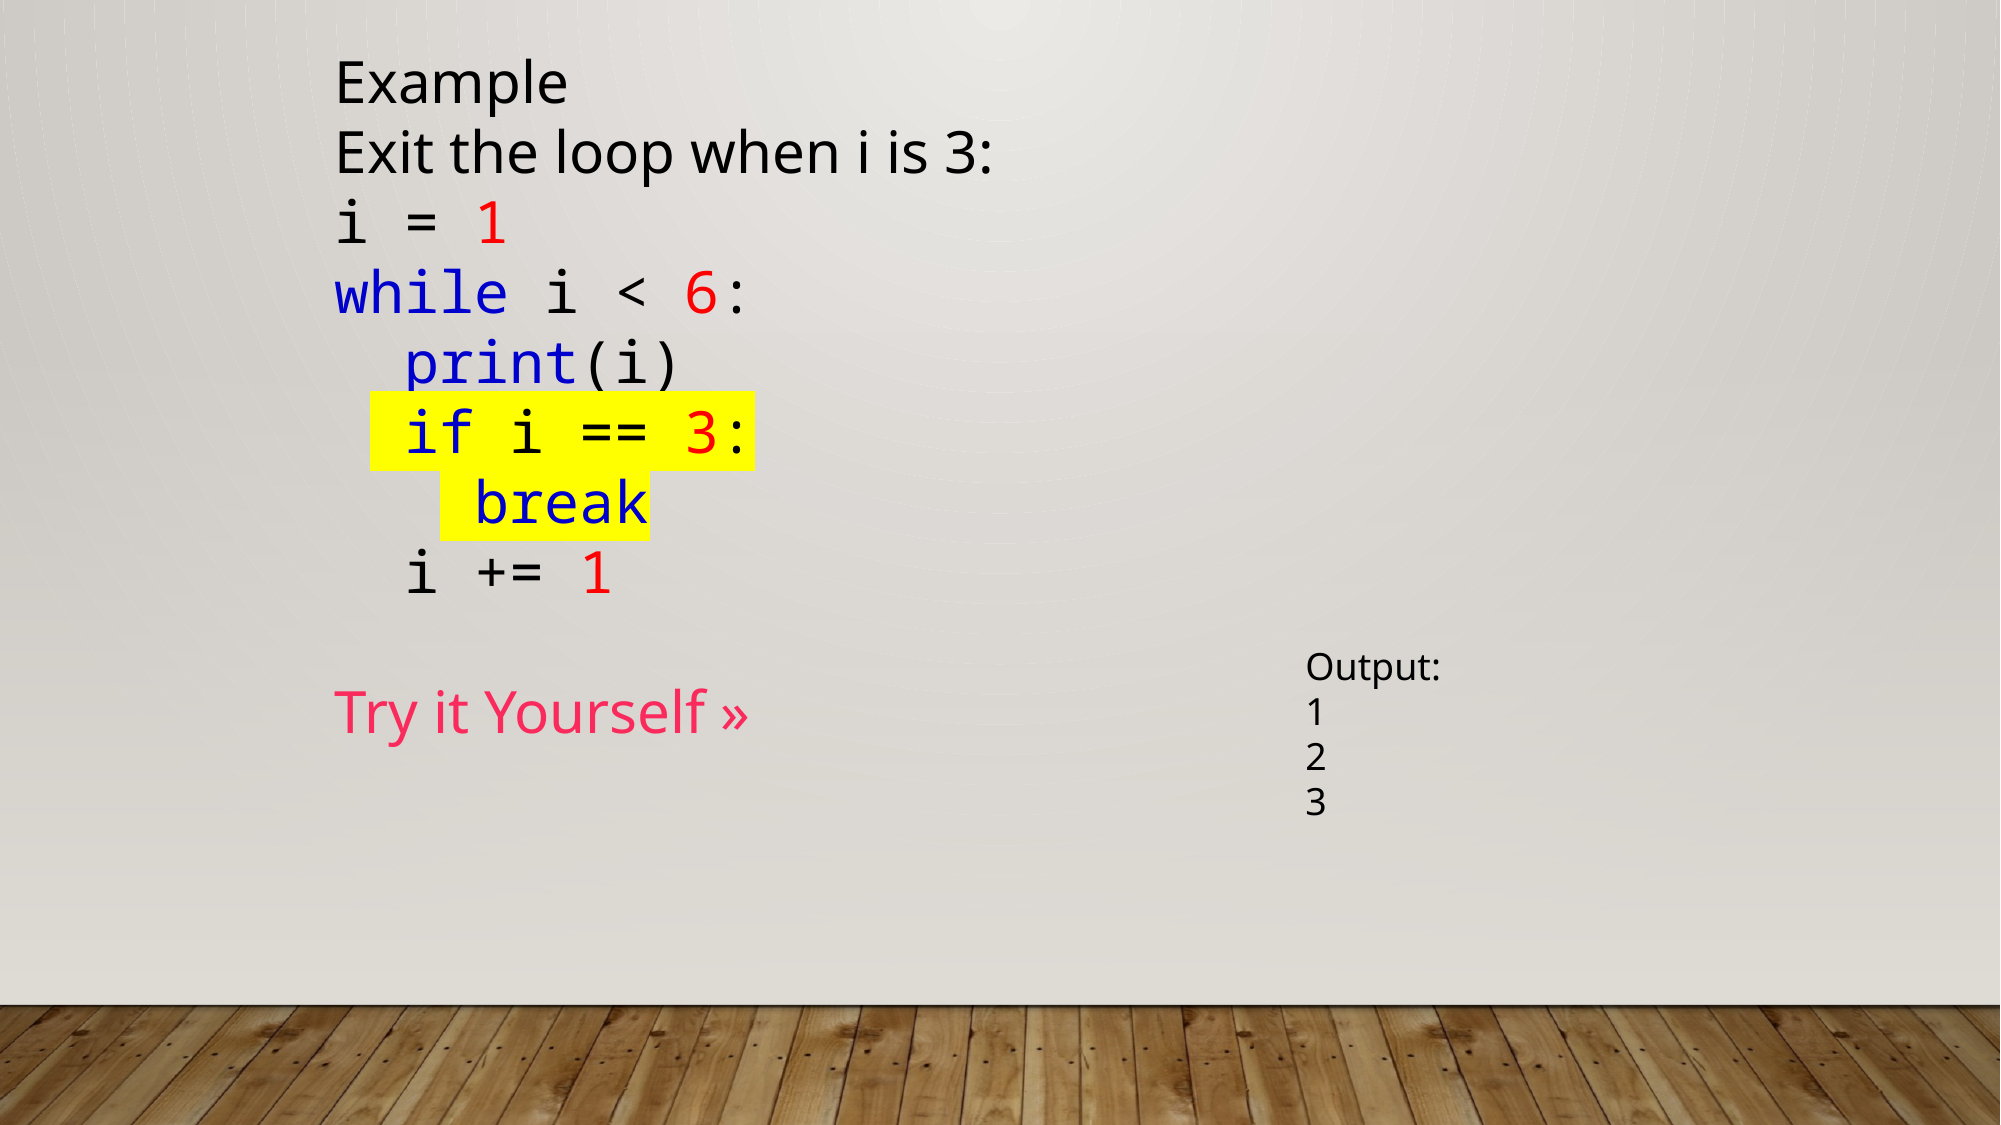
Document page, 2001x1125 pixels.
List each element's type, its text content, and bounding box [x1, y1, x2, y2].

text_box Output: 1 2 3 [1290, 635, 1792, 831]
text_box Example Exit the loop when i is 3: i = 1 while i < 6: print(i) if i == 3: break i += 1 Try it Yourself » [320, 38, 1635, 852]
picture [0, 1005, 2000, 1125]
